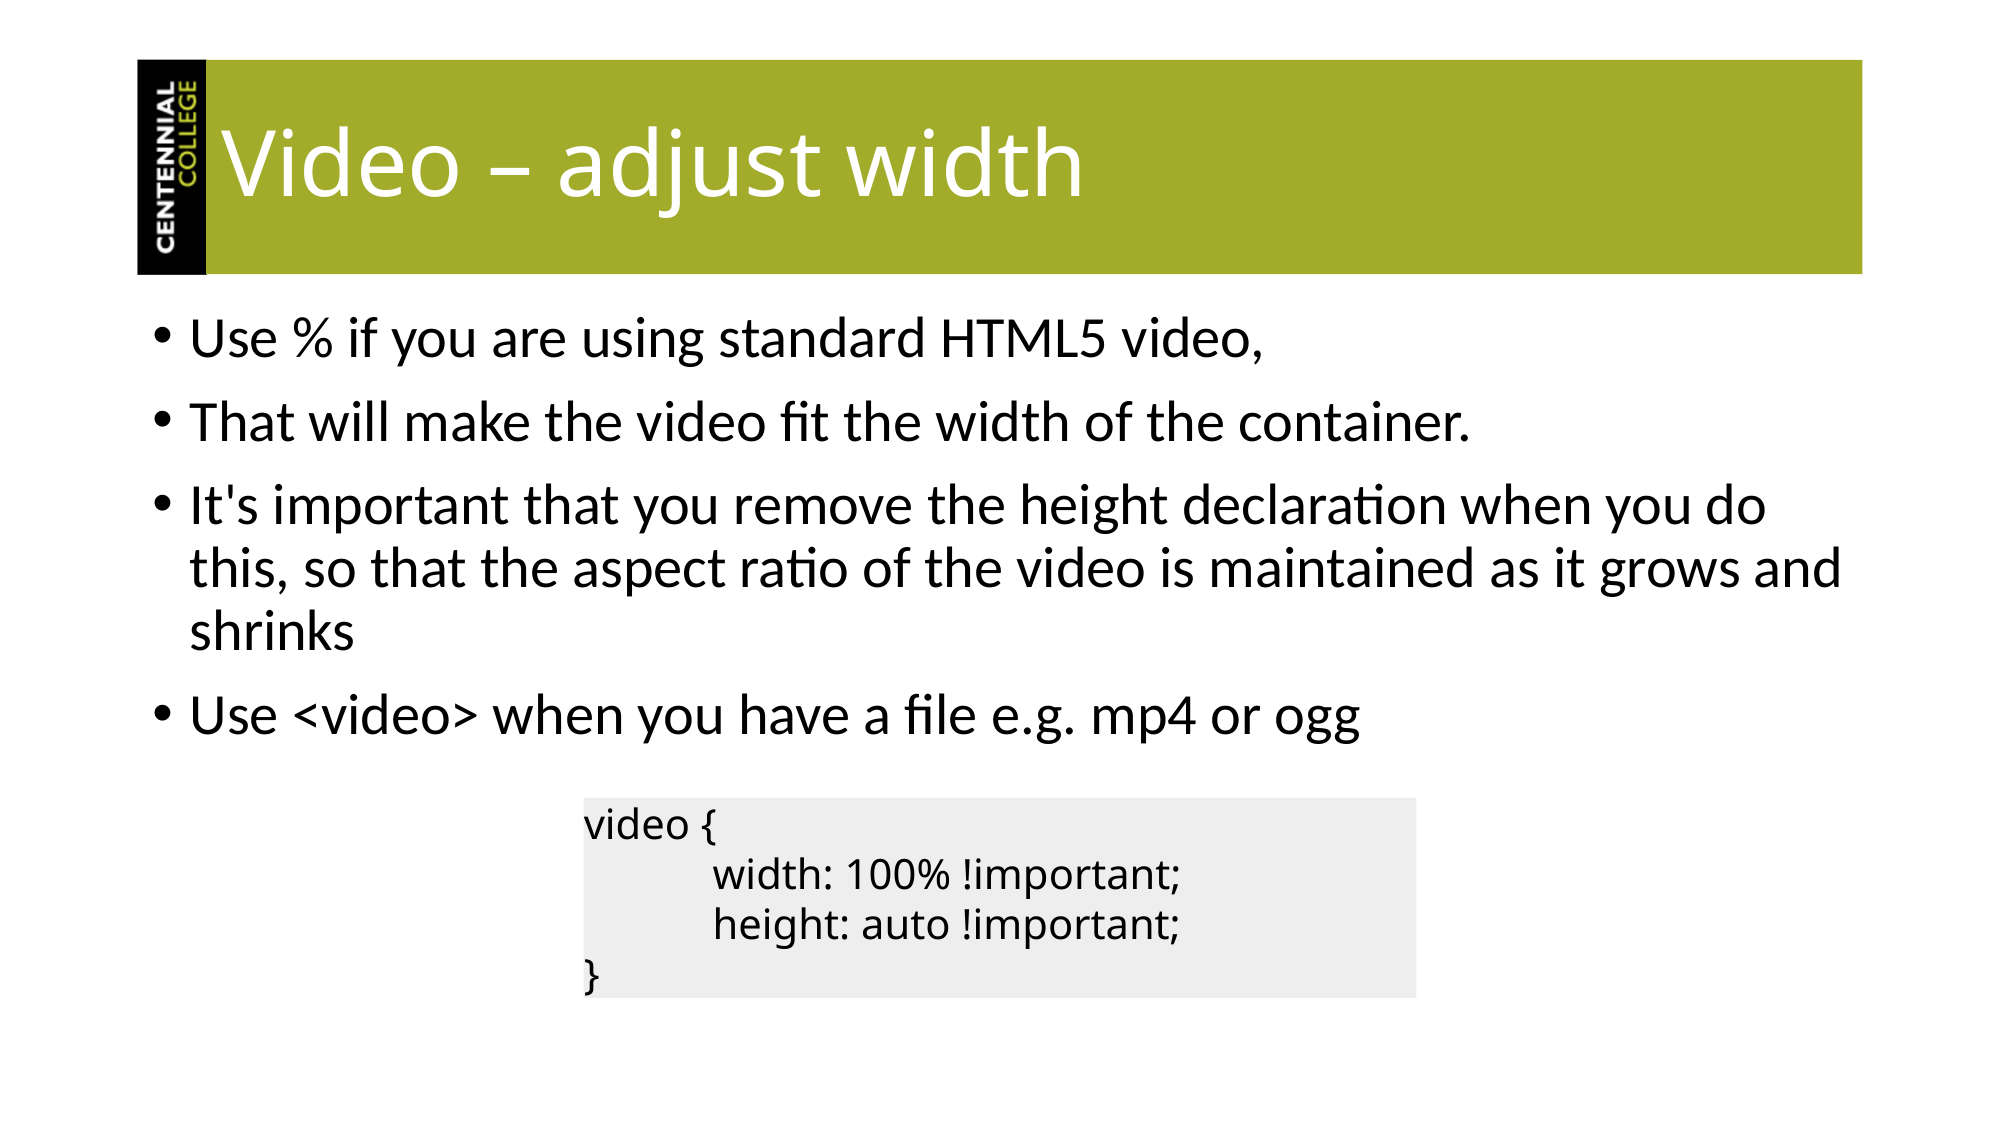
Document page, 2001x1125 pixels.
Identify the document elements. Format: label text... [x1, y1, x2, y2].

text_box video { width: 100% !important; height: auto !important; } [583, 797, 1417, 998]
picture [138, 60, 206, 274]
title Video – adjust width [206, 59, 1863, 275]
list Use % if you are using standard HTML5 video, That will make the video fit the width of the container. It's important that you remove the height declaration when you do this, so that the aspect ratio of the video is maintained as it grows and shrinks Use <video> when you have a file e.g. mp4 or ogg [137, 299, 1863, 1014]
